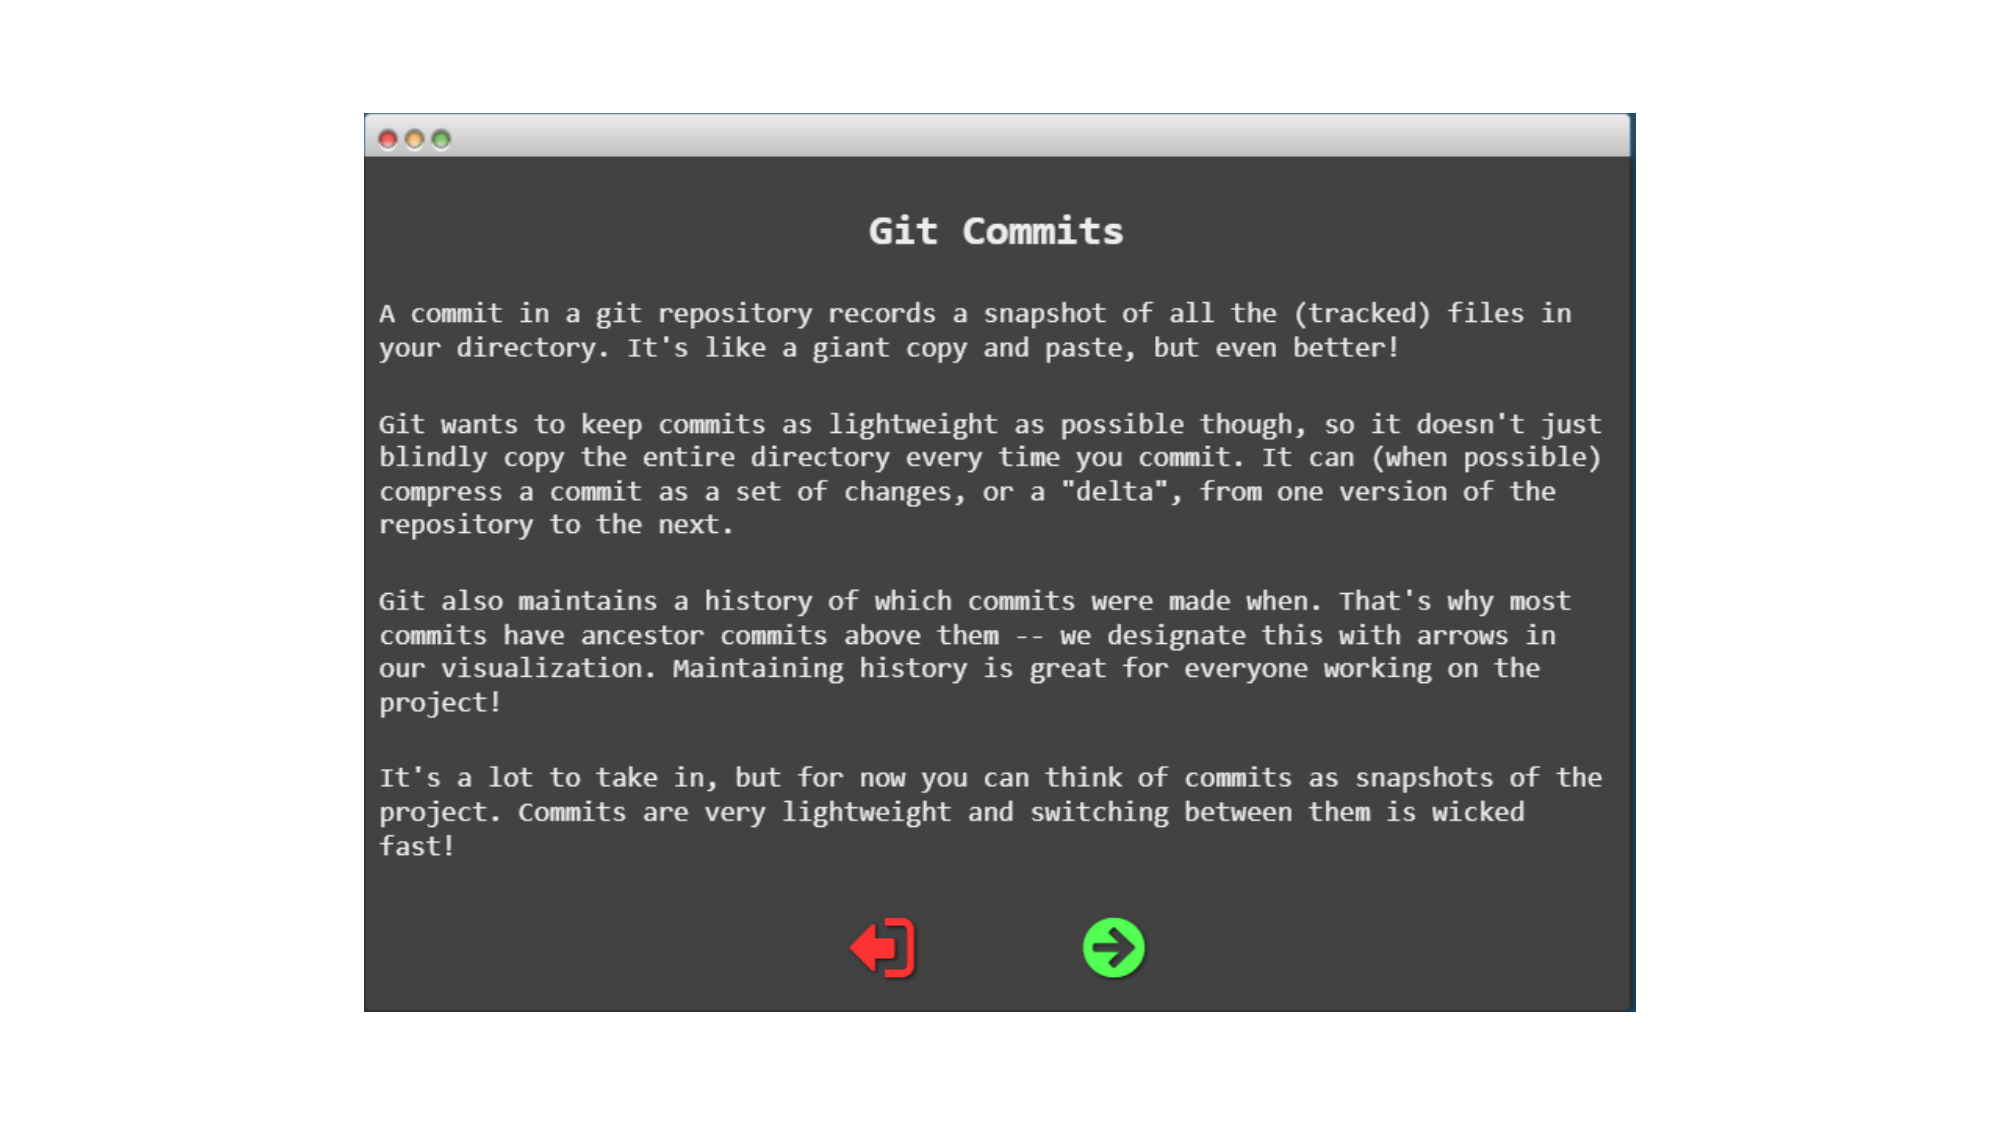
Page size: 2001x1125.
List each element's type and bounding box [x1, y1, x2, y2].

picture [364, 113, 1636, 1012]
